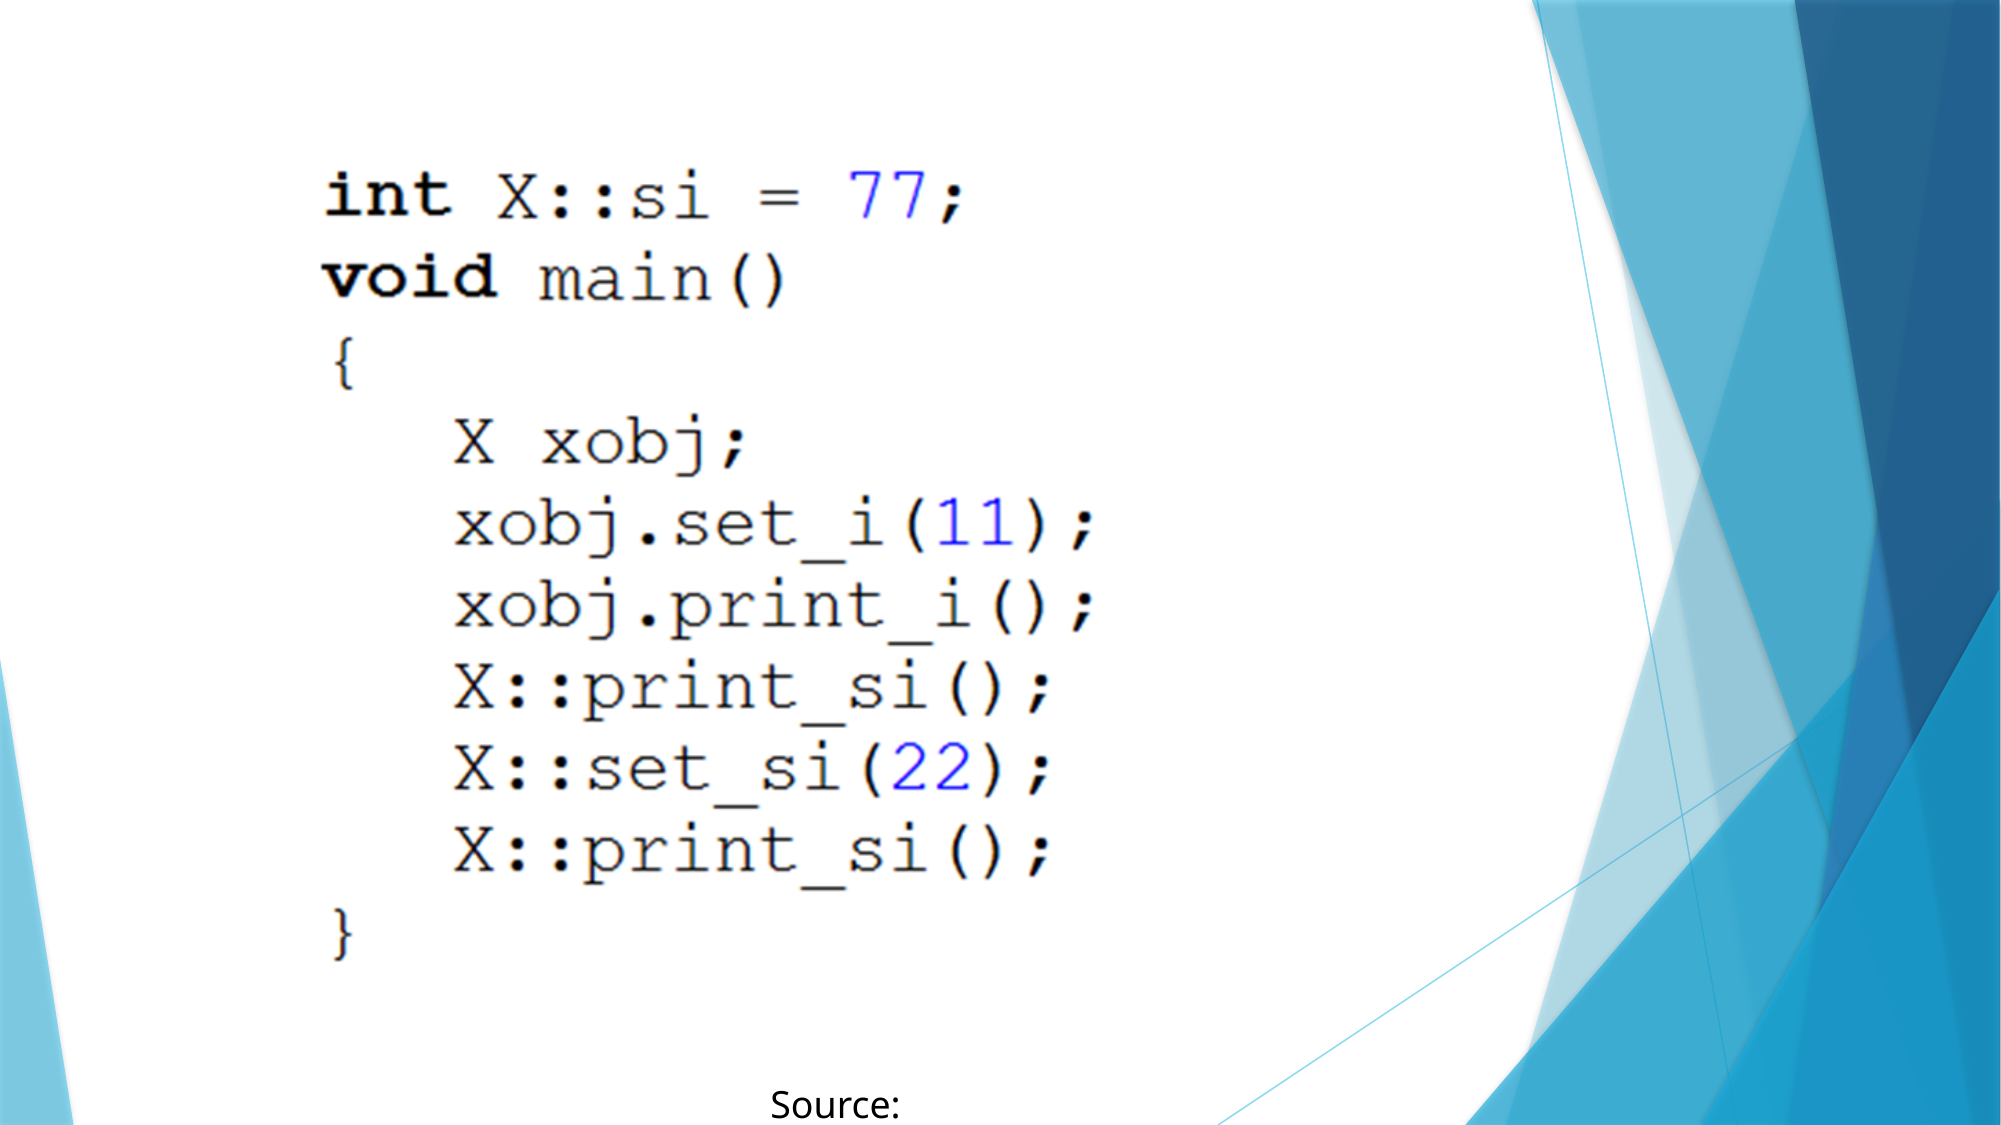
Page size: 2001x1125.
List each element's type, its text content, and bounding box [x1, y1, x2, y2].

text_box Source: C:\TCWIN45\BIN\sta_mem3.cpp [755, 1073, 1484, 1125]
picture [311, 160, 1120, 978]
